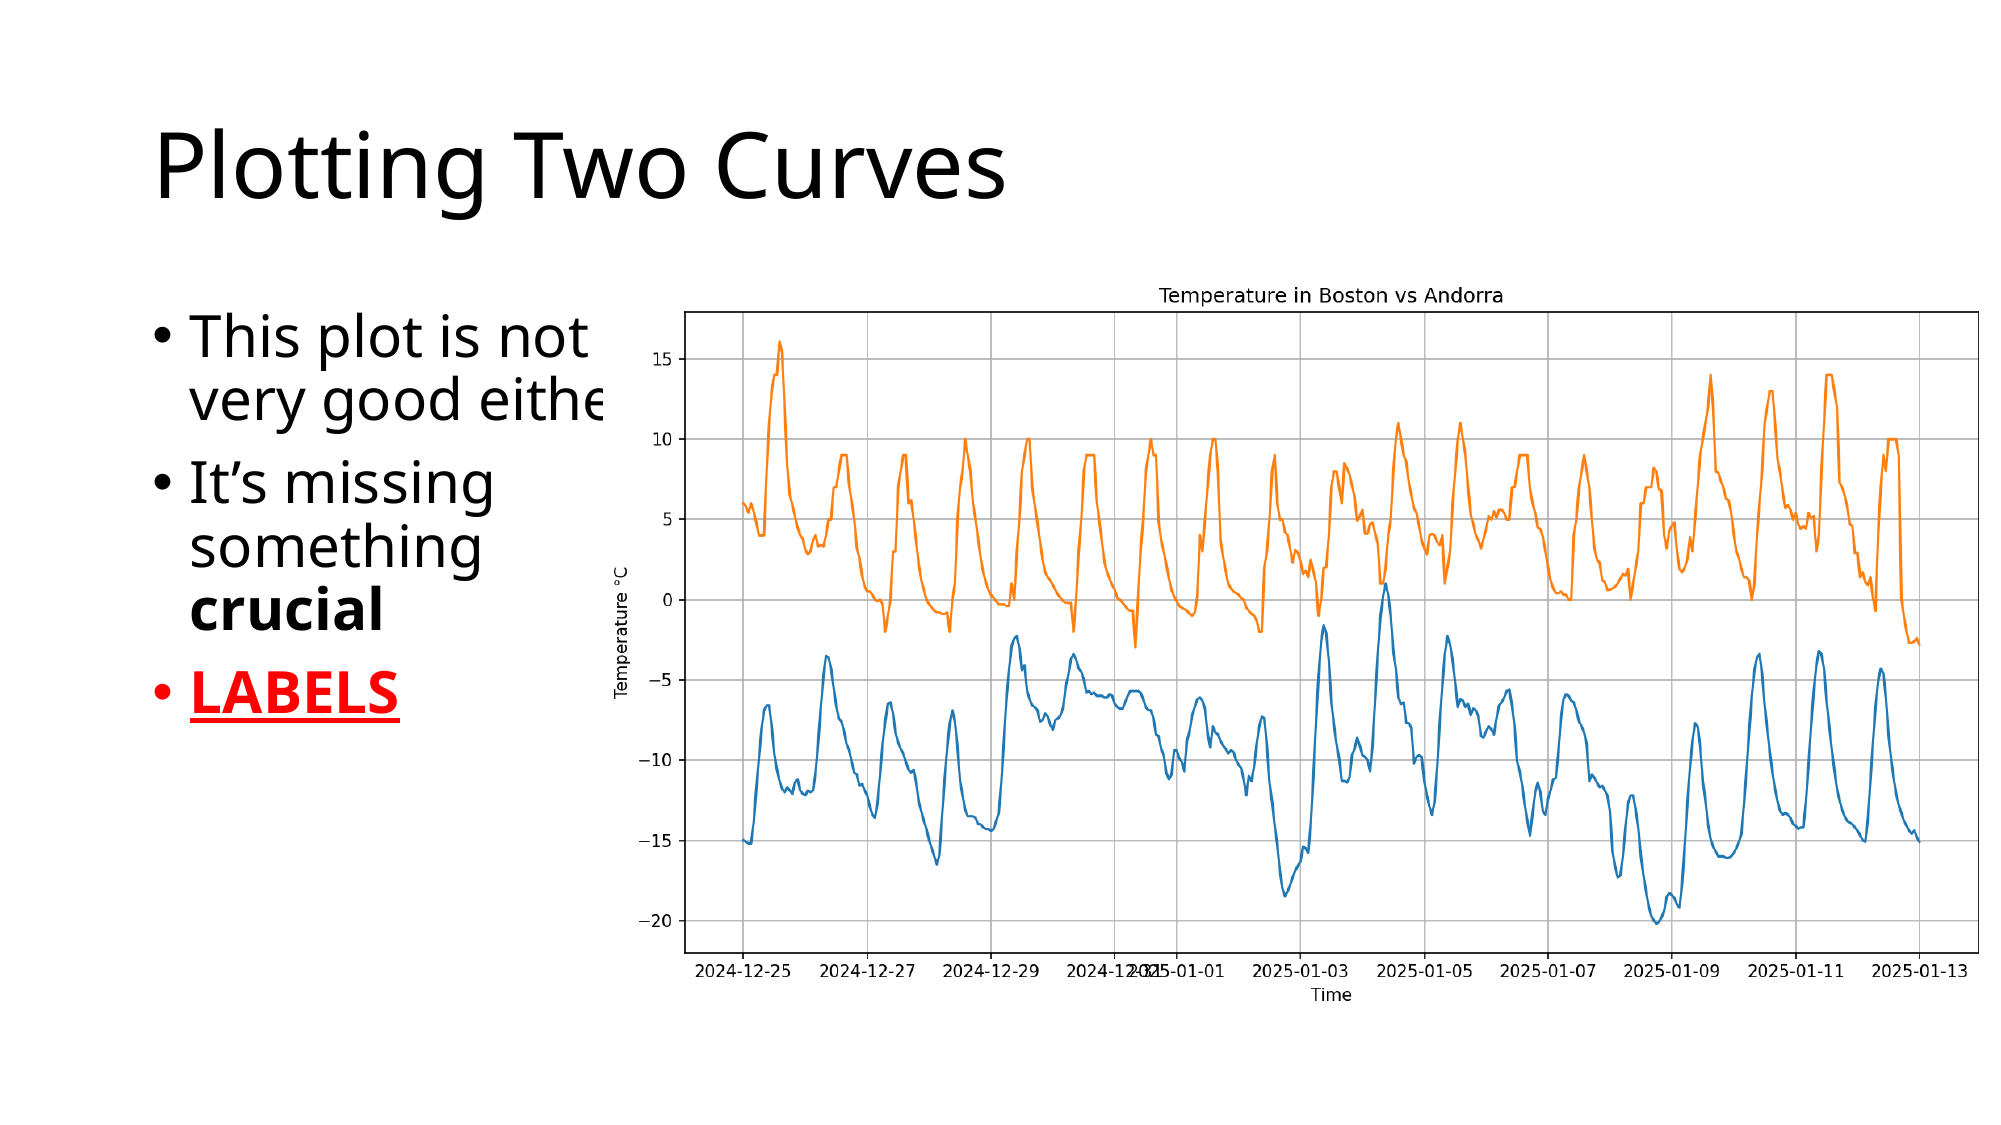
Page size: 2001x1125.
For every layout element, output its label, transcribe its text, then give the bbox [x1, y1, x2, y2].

title Plotting Two Curves [137, 59, 1863, 278]
list This plot is not very good either It’s missing something crucial LABELS [137, 299, 603, 1014]
picture [603, 276, 1988, 1014]
